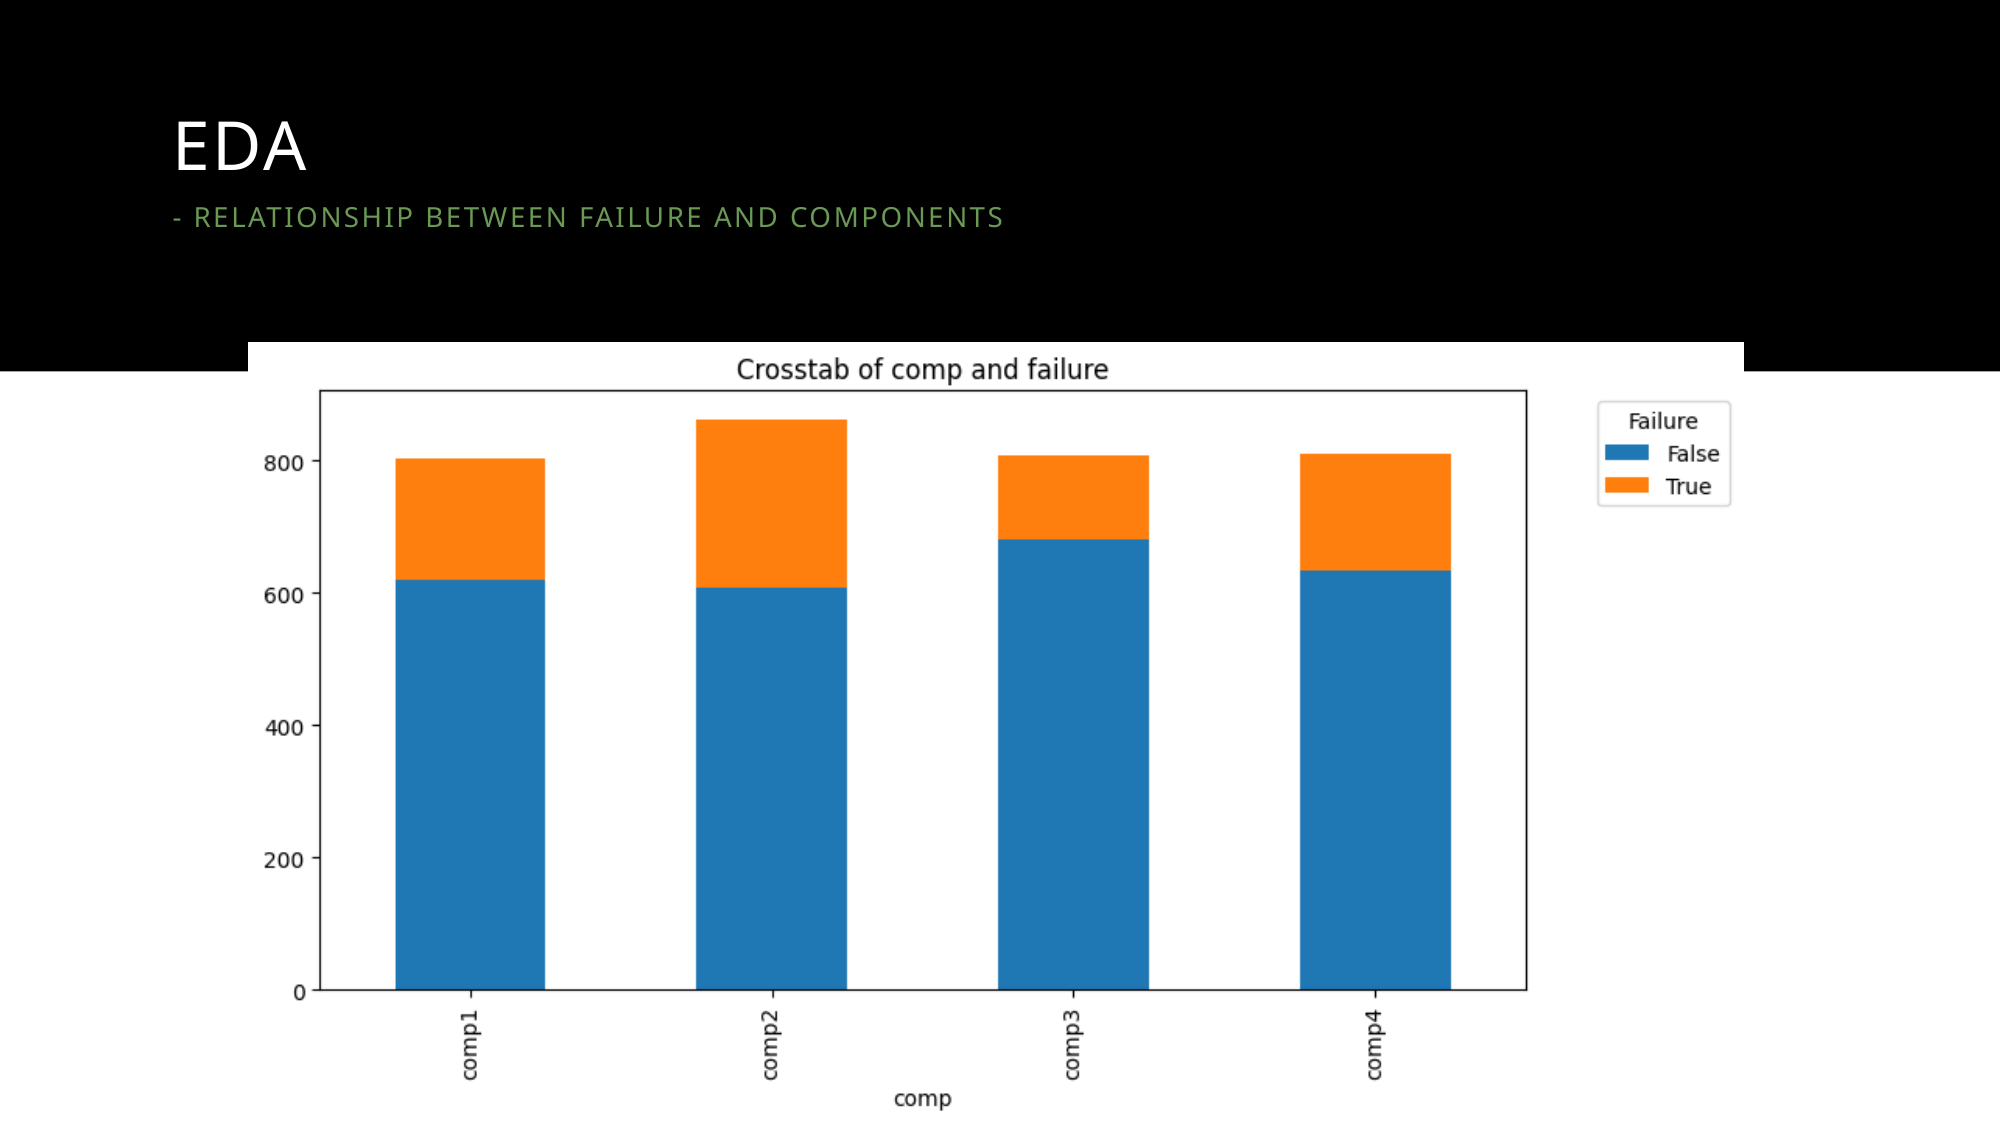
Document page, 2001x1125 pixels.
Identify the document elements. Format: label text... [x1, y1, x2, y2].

picture [248, 342, 1744, 1125]
title EDA - Relationship between failure and components [157, 52, 1842, 332]
